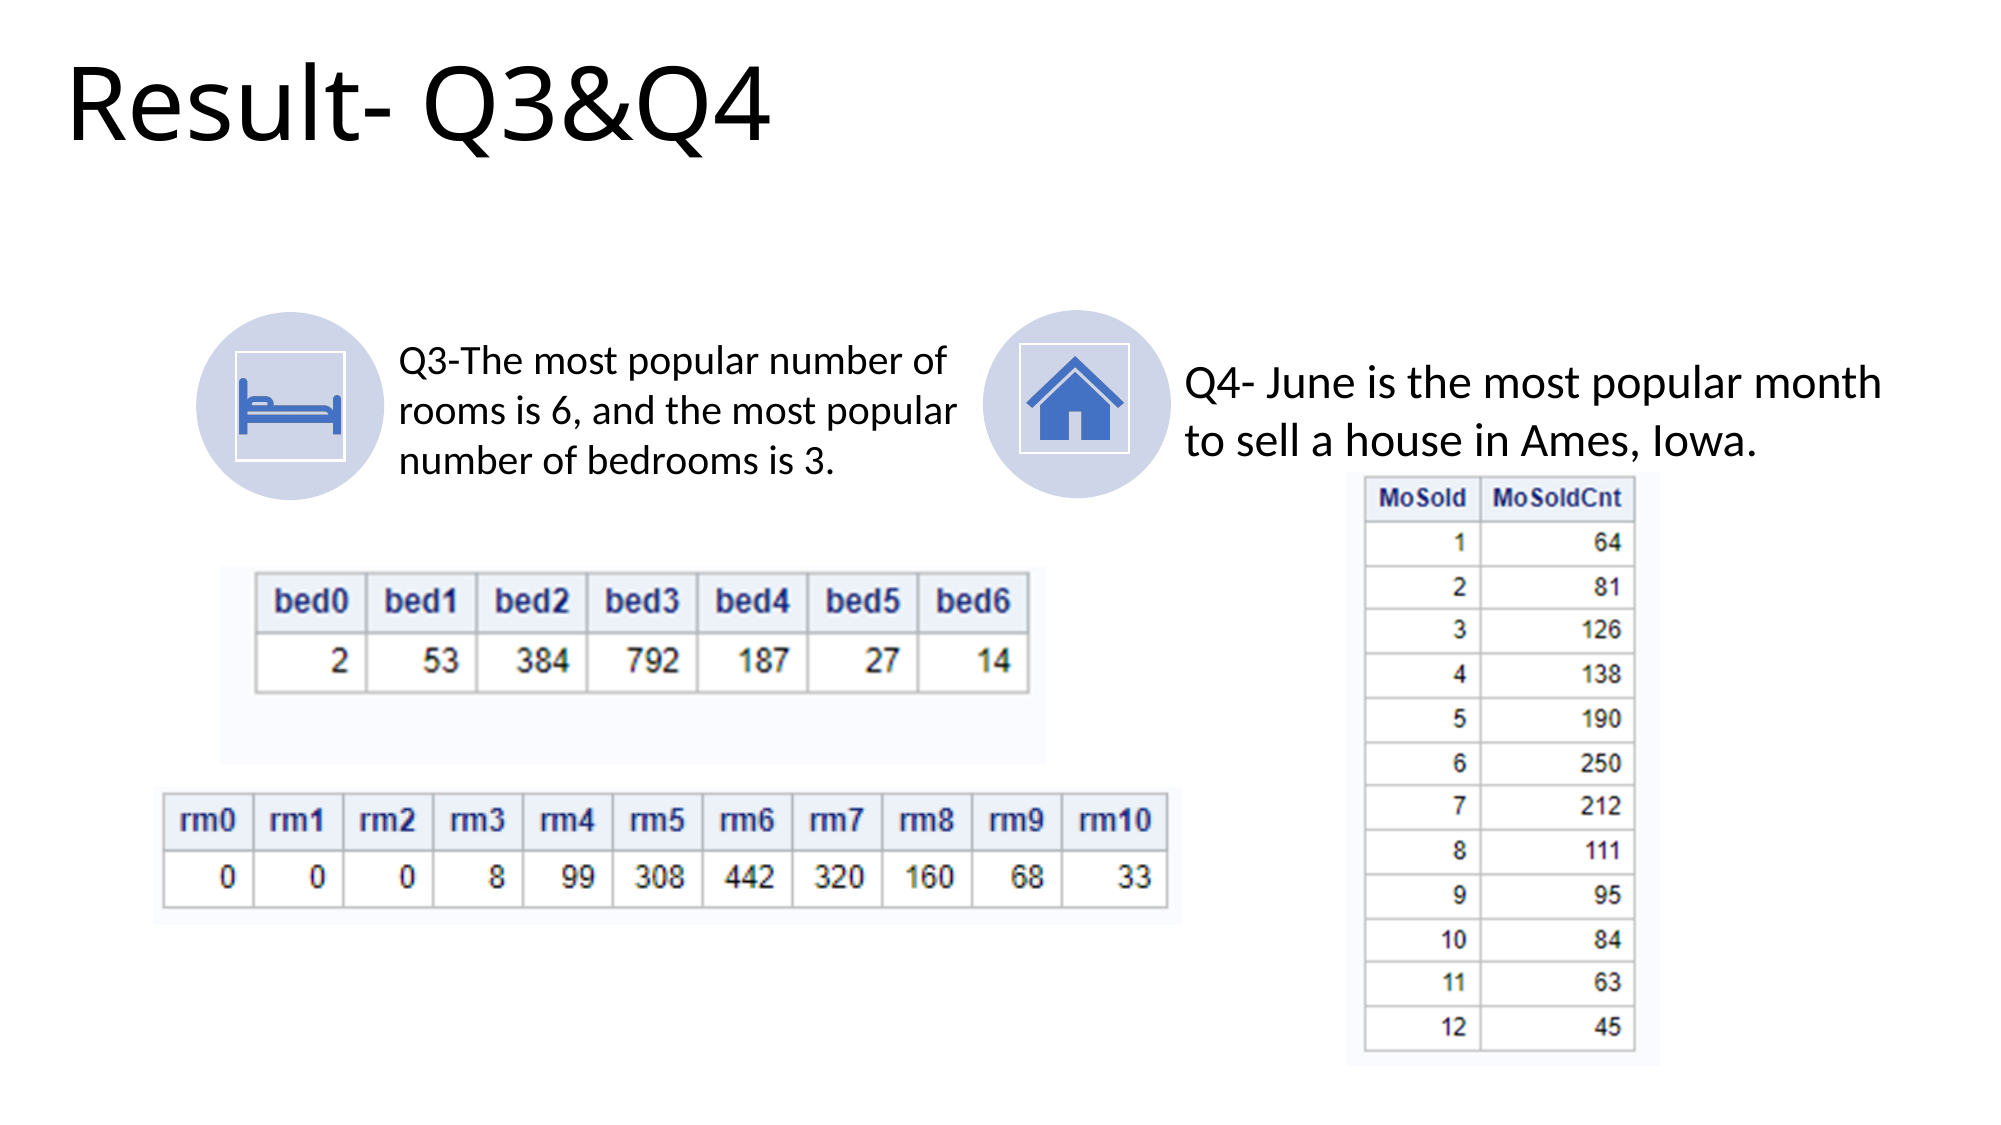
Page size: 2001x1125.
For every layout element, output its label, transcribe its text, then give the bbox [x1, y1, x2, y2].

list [119, 169, 1924, 643]
picture [153, 783, 1182, 925]
picture [220, 565, 1046, 770]
picture [1346, 472, 1660, 1066]
title Result- Q3&Q4 [49, 43, 841, 170]
